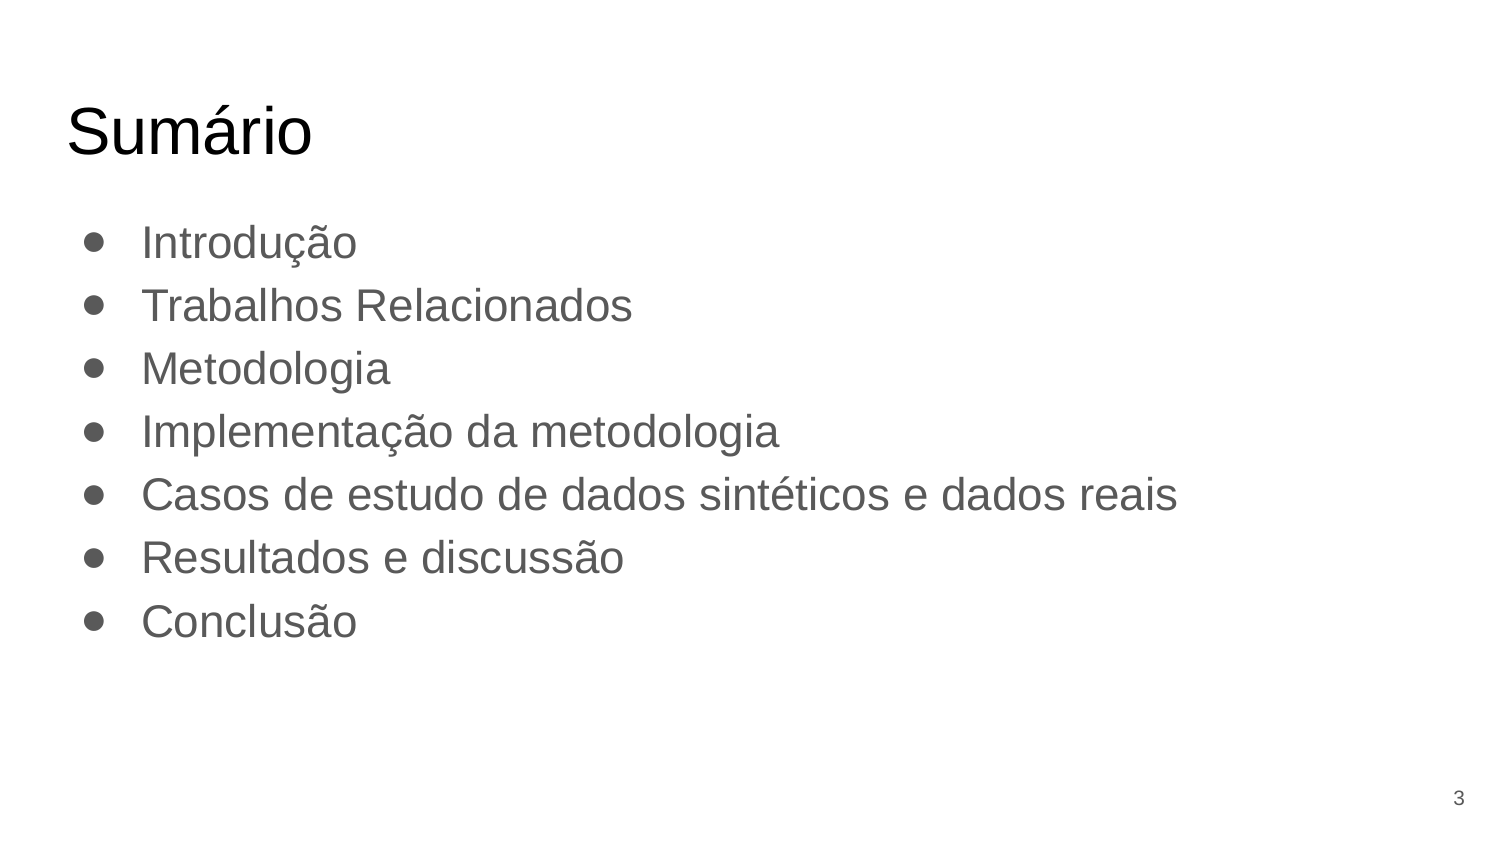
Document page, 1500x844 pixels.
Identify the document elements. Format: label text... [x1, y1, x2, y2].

list Introdução Trabalhos Relacionados Metodologia Implementação da metodologia Casos de estudo de dados sintéticos e dados reais Resultados e discussão Conclusão [51, 189, 1449, 750]
slide_number ‹#› [1389, 764, 1480, 830]
title Sumário [51, 72, 1449, 167]
